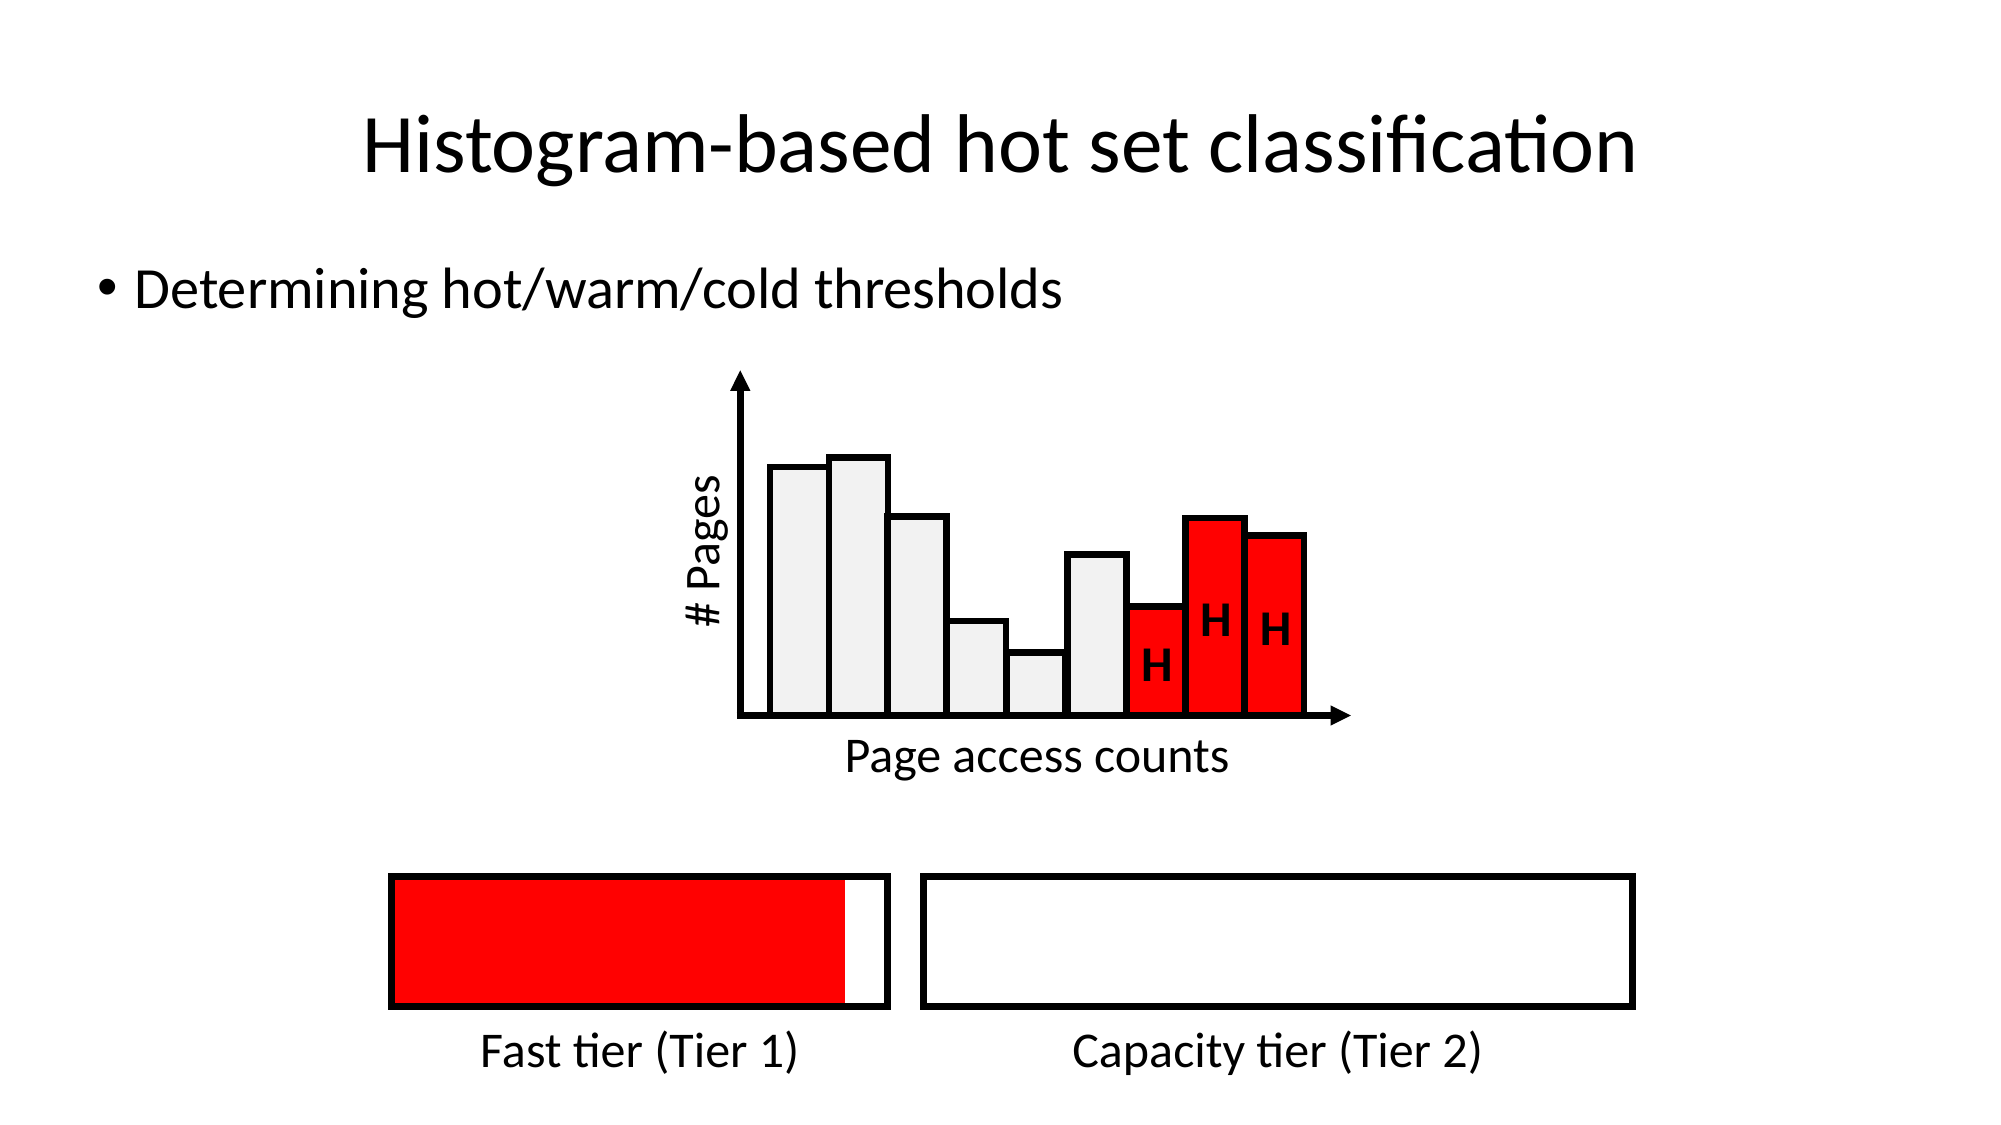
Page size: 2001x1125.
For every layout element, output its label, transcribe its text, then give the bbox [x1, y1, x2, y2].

text_box [769, 466, 828, 715]
text_box [1066, 554, 1127, 715]
text_box Fast tier (Tier 1) [391, 1005, 889, 1086]
text_box Page access counts [769, 718, 1305, 791]
text_box # Pages [665, 385, 738, 716]
text_box H [1244, 535, 1305, 715]
text_box [1006, 651, 1066, 715]
text_box [391, 875, 889, 1005]
text_box H [1125, 606, 1184, 715]
text_box H [1184, 517, 1245, 715]
text_box Capacity tier (Tier 2) [922, 1005, 1633, 1086]
text_box [887, 515, 948, 715]
text_box [946, 620, 1007, 715]
text_box [922, 875, 1633, 1005]
list Determining hot/warm/cold thresholds [82, 250, 1918, 1007]
text_box [828, 457, 889, 715]
title Histogram-based hot set classification [83, 59, 1919, 231]
